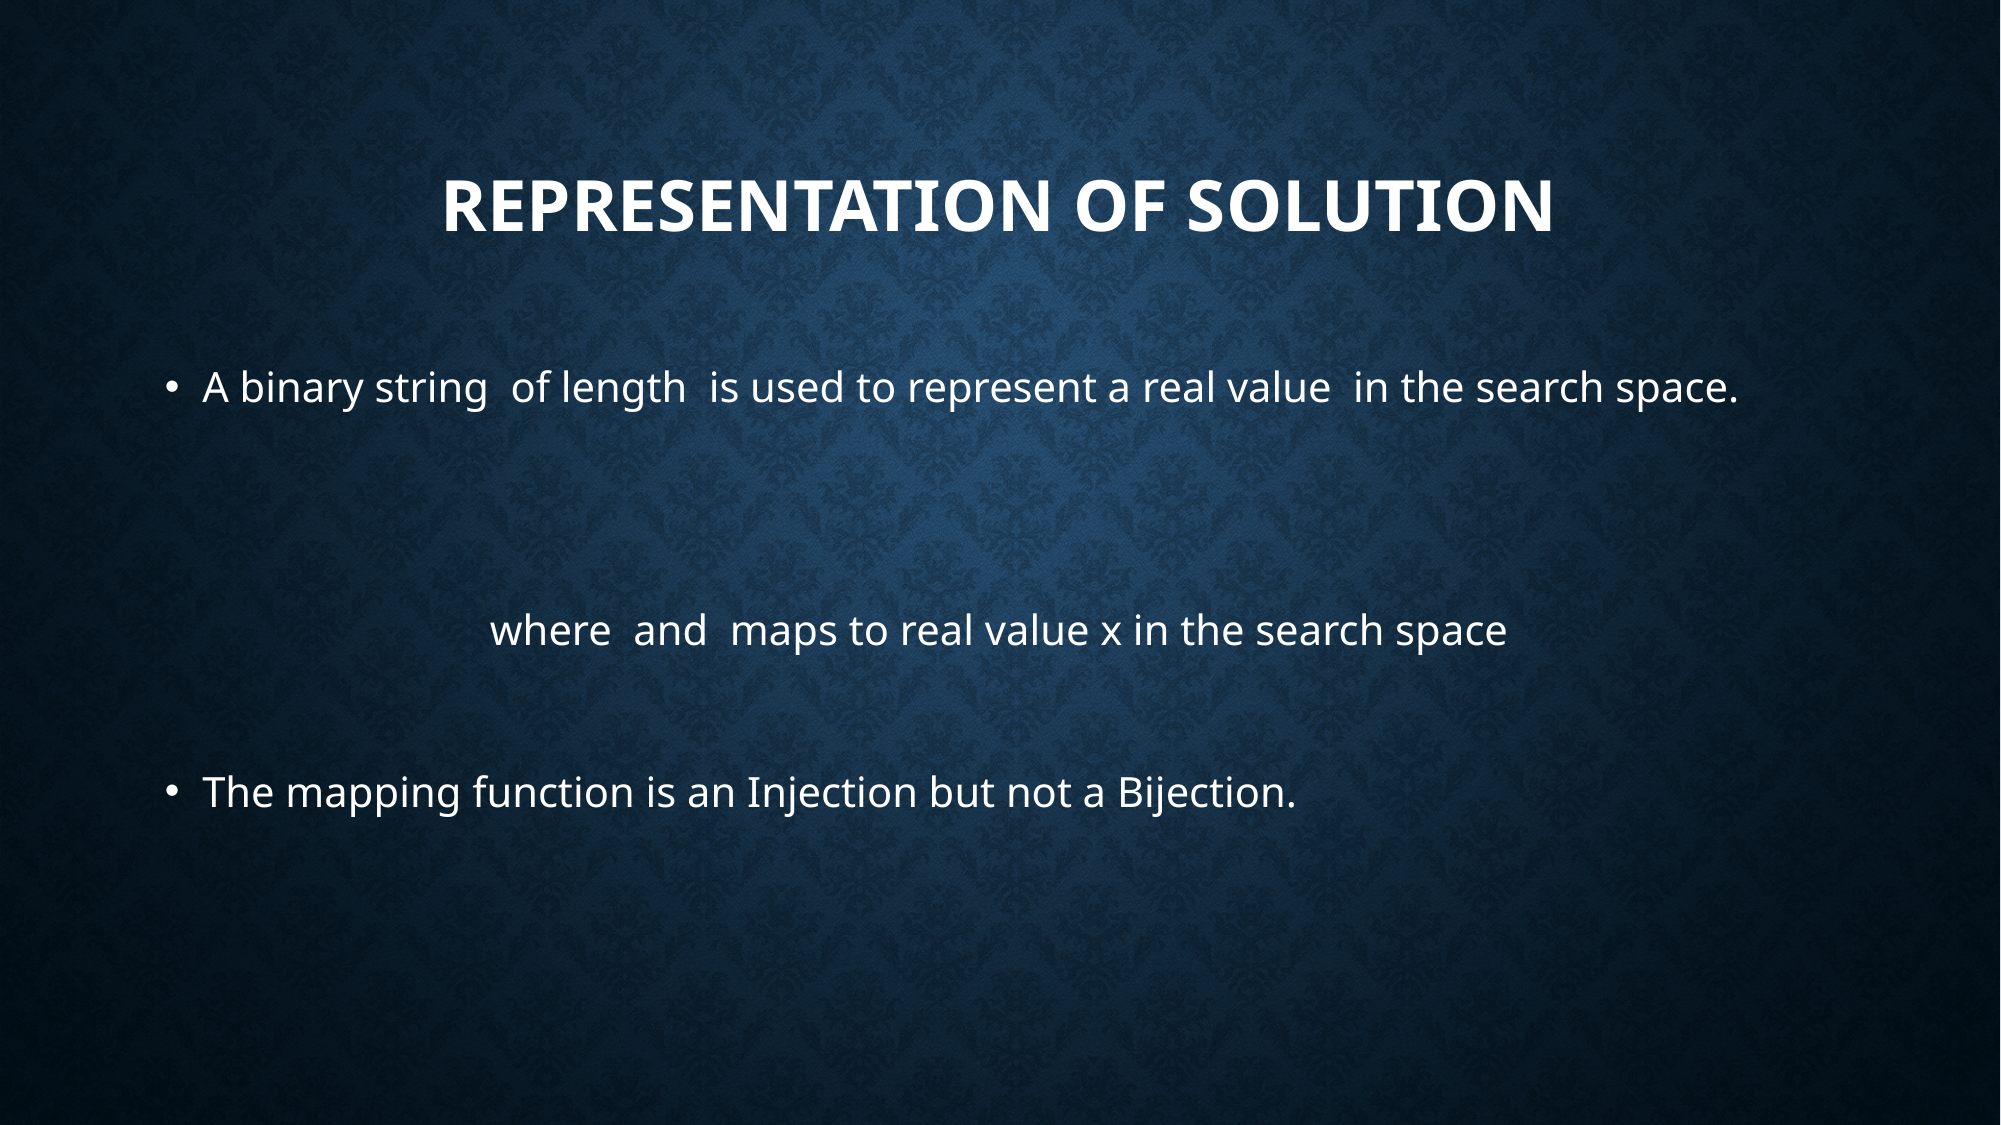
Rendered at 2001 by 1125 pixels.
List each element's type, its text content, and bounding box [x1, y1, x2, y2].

title Representation of solution [149, 99, 1849, 318]
